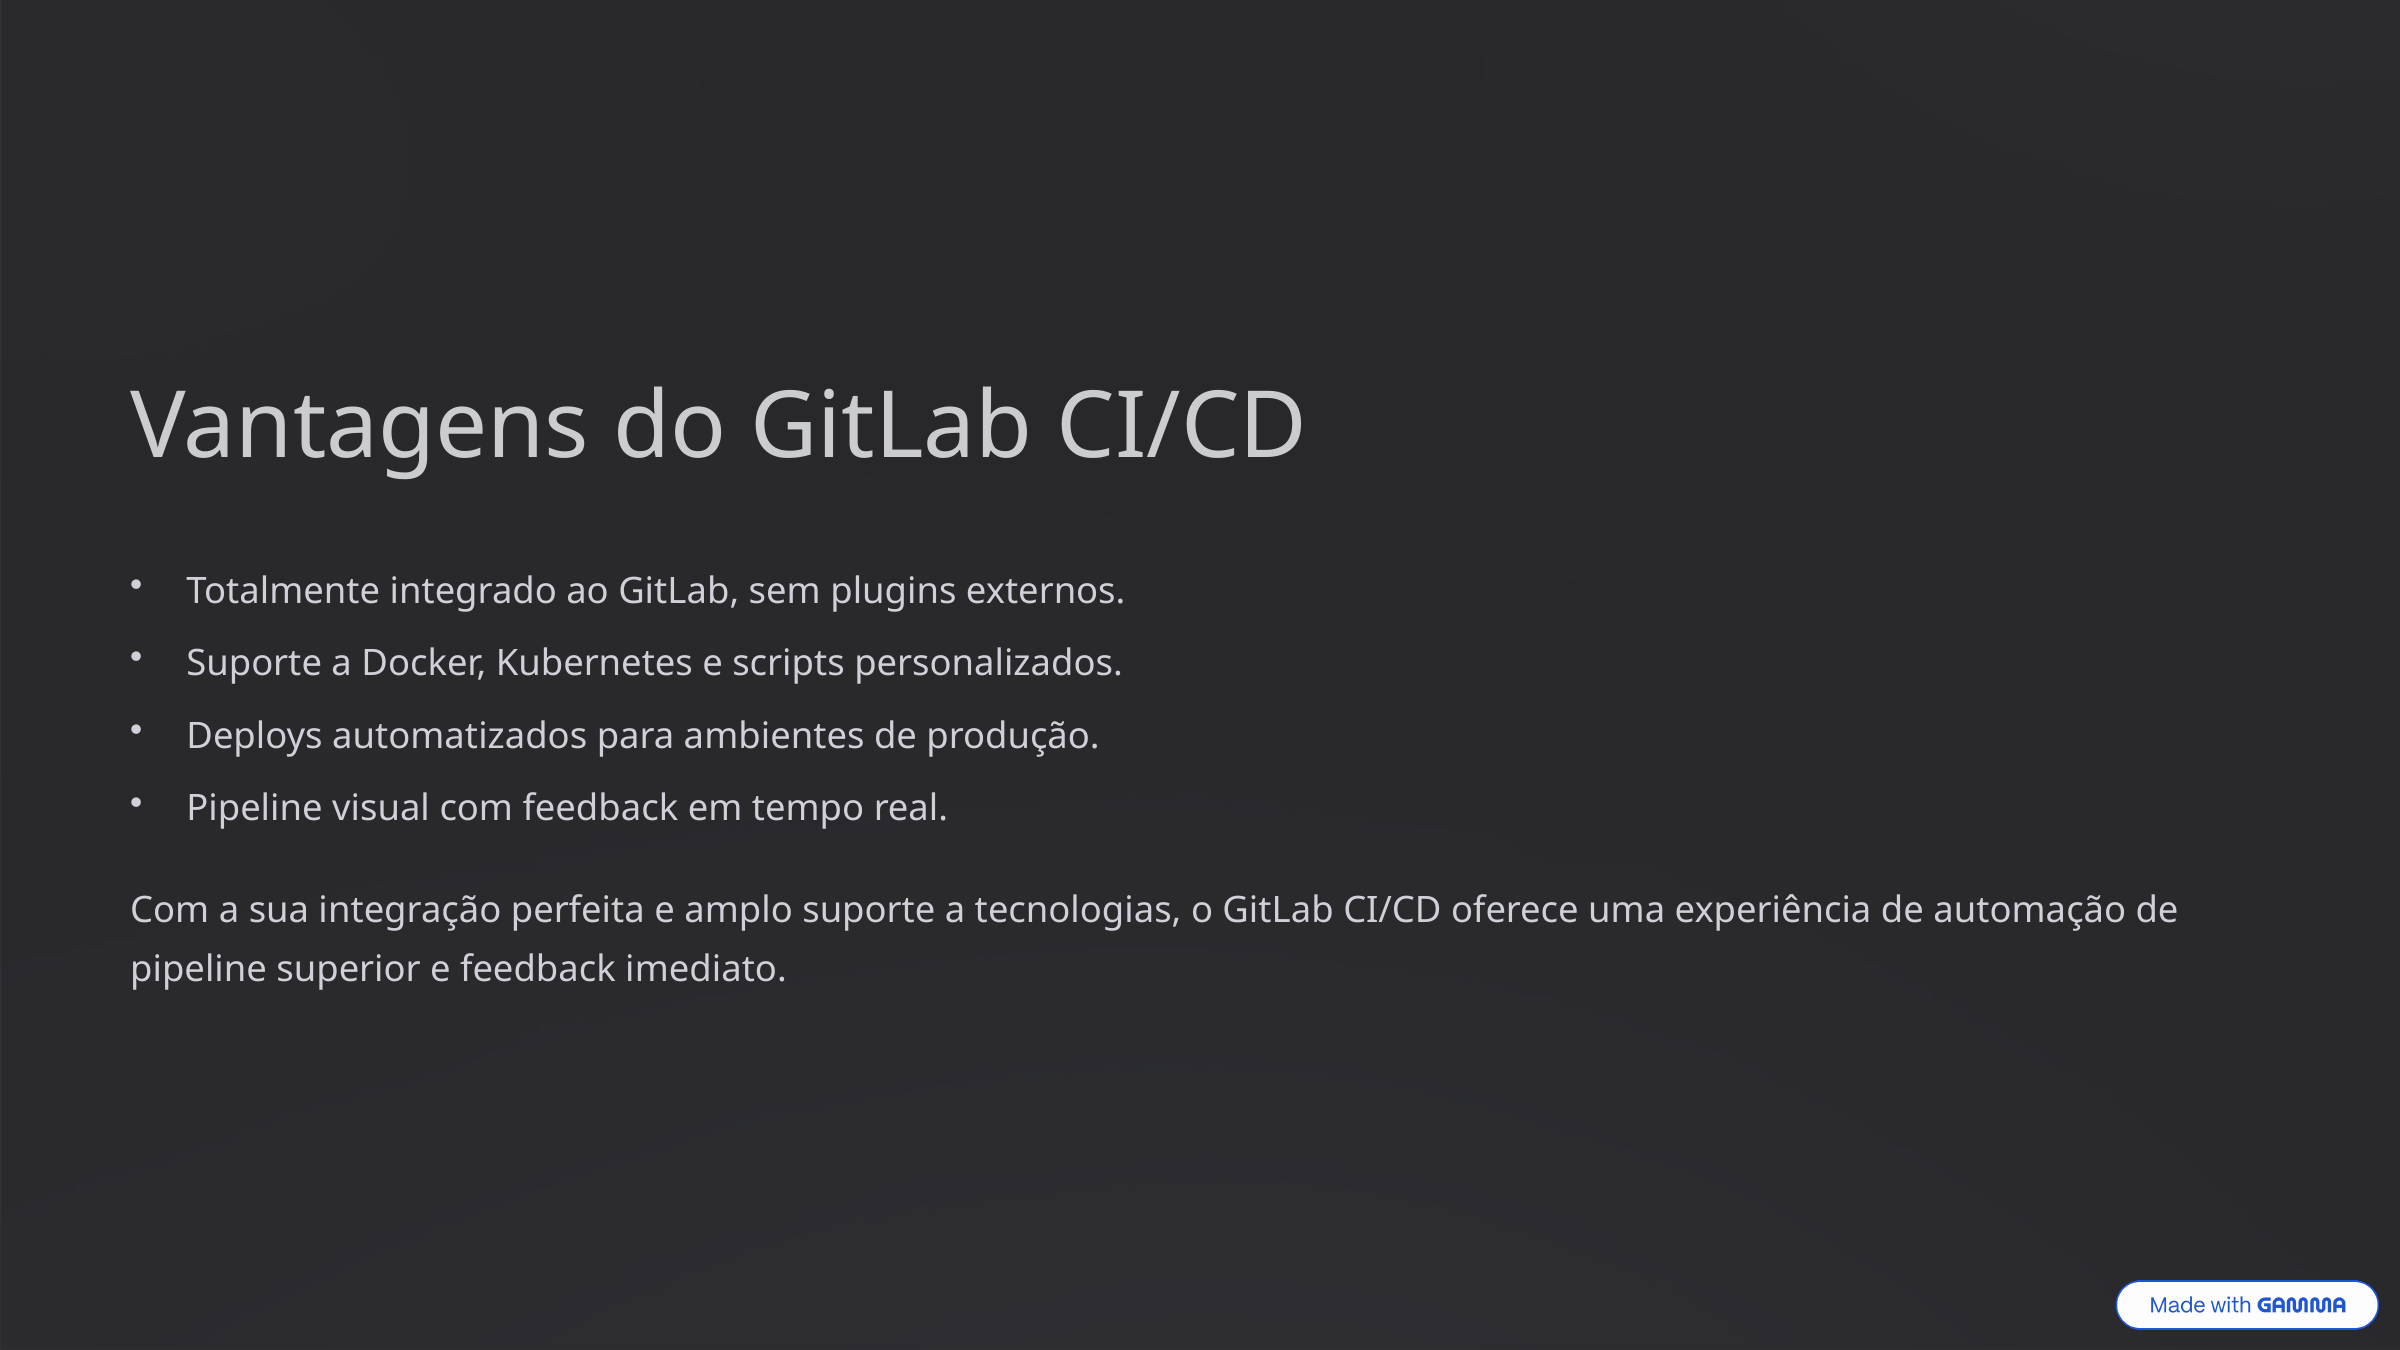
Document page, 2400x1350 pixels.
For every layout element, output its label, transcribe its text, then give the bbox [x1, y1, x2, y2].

text_box Totalmente integrado ao GitLab, sem plugins externos. [130, 551, 2270, 611]
text_box Vantagens do GitLab CI/CD [130, 360, 1331, 477]
text_box Deploys automatizados para ambientes de produção. [130, 696, 2270, 756]
text_box Com a sua integração perfeita e amplo suporte a tecnologias, o GitLab CI/CD oferece uma experiência de automação de pipeline superior e feedback imediato. [130, 870, 2270, 990]
picture [2106, 1271, 2389, 1339]
text_box Pipeline visual com feedback em tempo real. [130, 768, 2270, 829]
text_box Suporte a Docker, Kubernetes e scripts personalizados. [130, 623, 2270, 684]
